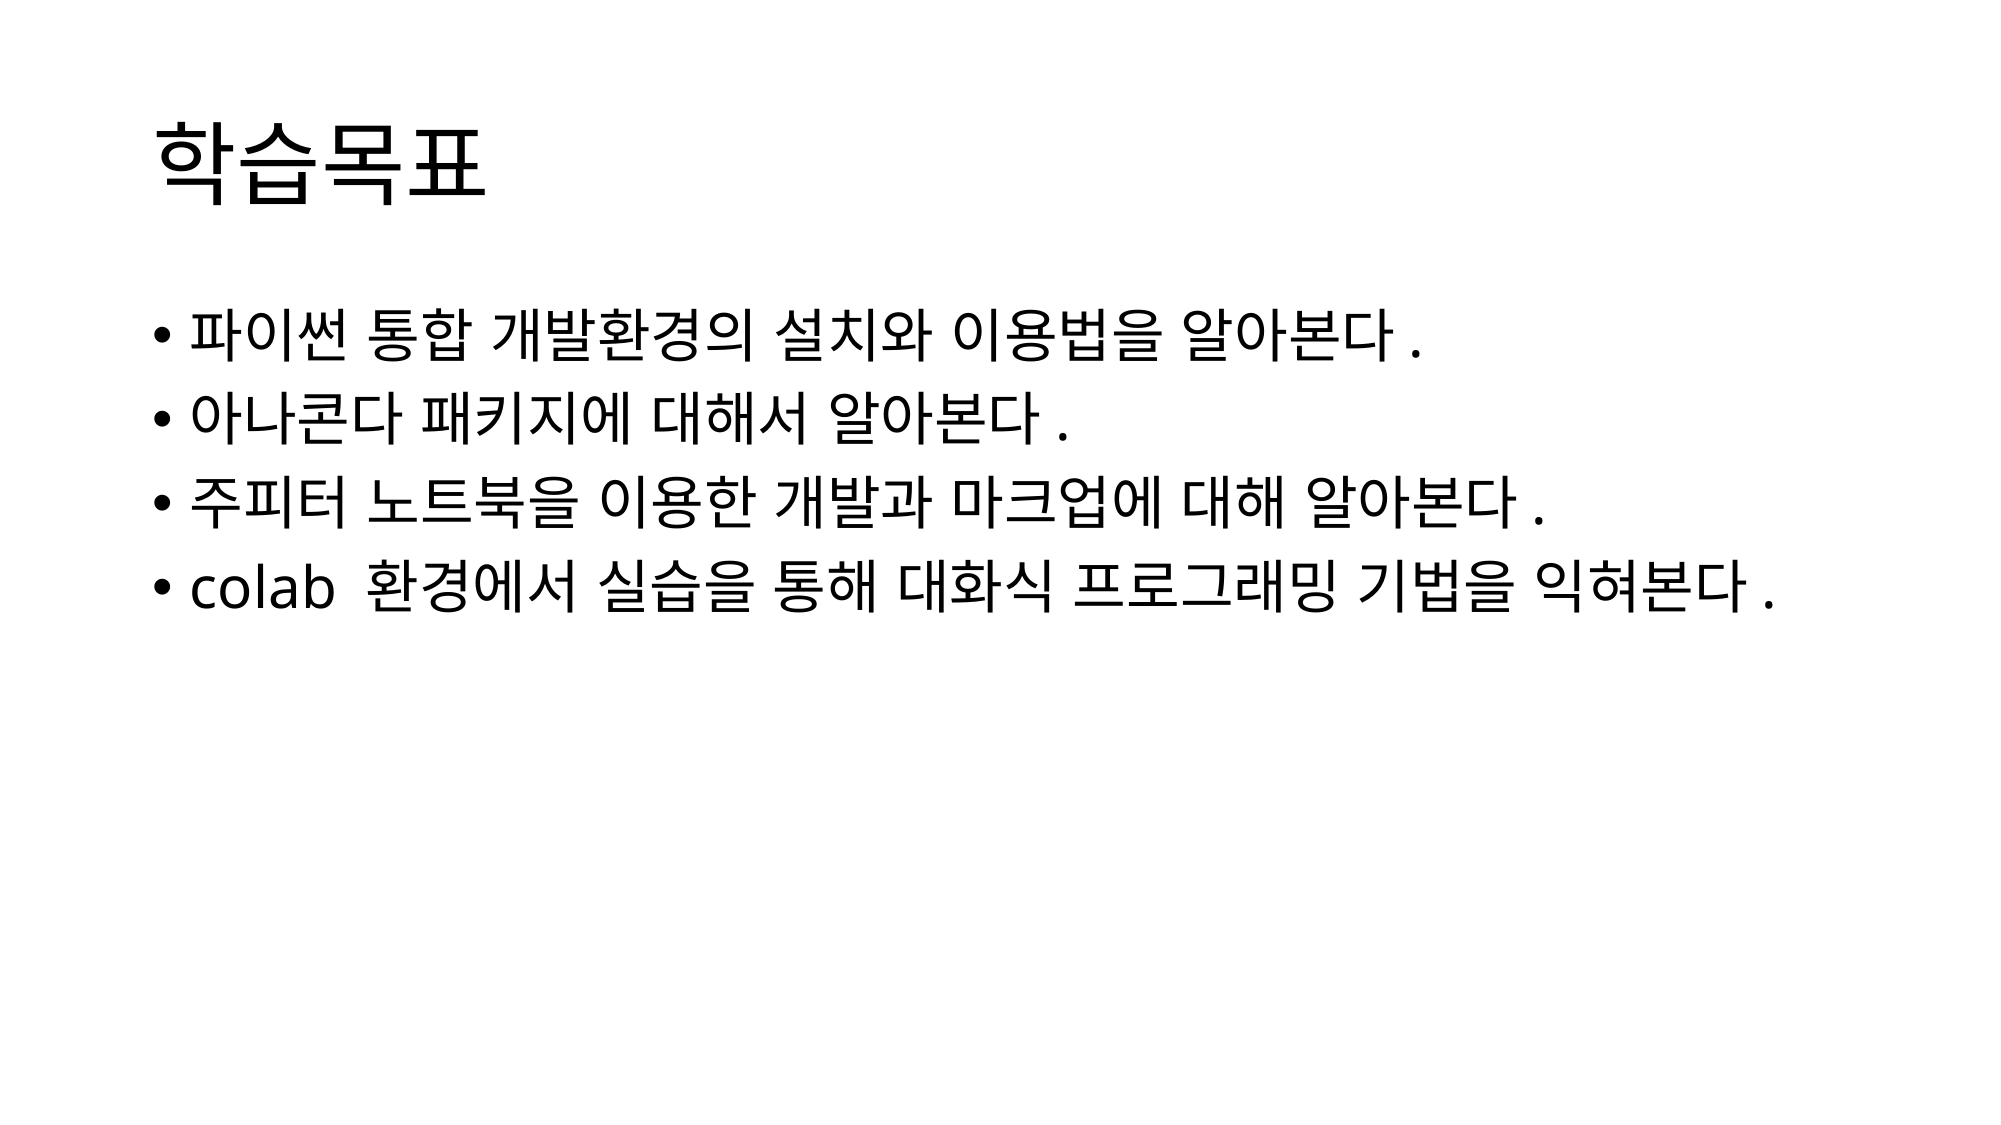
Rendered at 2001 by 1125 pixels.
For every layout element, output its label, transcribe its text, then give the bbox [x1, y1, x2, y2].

list 파이썬 통합 개발환경의 설치와 이용법을 알아본다. 아나콘다 패키지에 대해서 알아본다. 주피터 노트북을 이용한 개발과 마크업에 대해 알아본다. colab 환경에서 실습을 통해 대화식 프로그래밍 기법을 익혀본다. [137, 299, 1896, 1014]
title 학습목표 [137, 59, 1863, 278]
